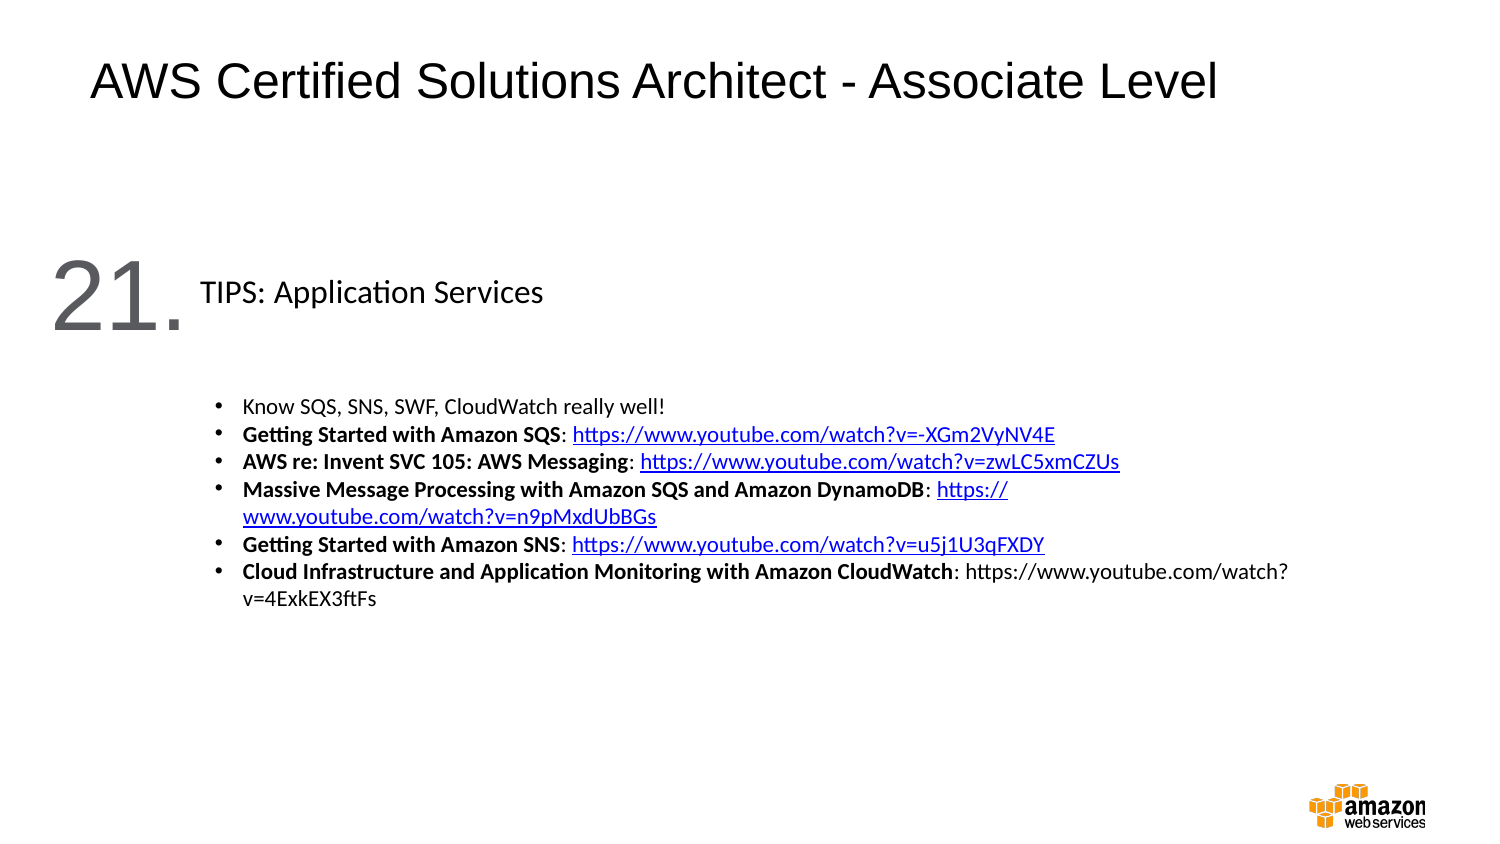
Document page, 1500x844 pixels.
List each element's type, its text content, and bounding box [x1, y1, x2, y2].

text_box AWS Certified Solutions Architect - Associate Level [74, 34, 1425, 123]
text_box 21. [49, 228, 200, 352]
text_box TIPS: Application Services [200, 228, 1282, 352]
text_box Know SQS, SNS, SWF, CloudWatch really well! Getting Started with Amazon SQS: https://www.youtube.com/watch?v=-XGm2VyNV4E AWS re: Invent SVC 105: AWS Messaging: https://www.youtube.com/watch?v=zwLC5xmCZUs Massive Message Processing with Amazon SQS and Amazon DynamoDB: https://www.youtube.com/watch?v=n9pMxdUbBGs Getting Started with Amazon SNS: https://www.youtube.com/watch?v=u5j1U3qFXDY Cloud Infrastructure and Application Monitoring with Amazon CloudWatch: https://www.youtube.com/watch?v=4ExkEX3ftFs [200, 384, 1425, 647]
